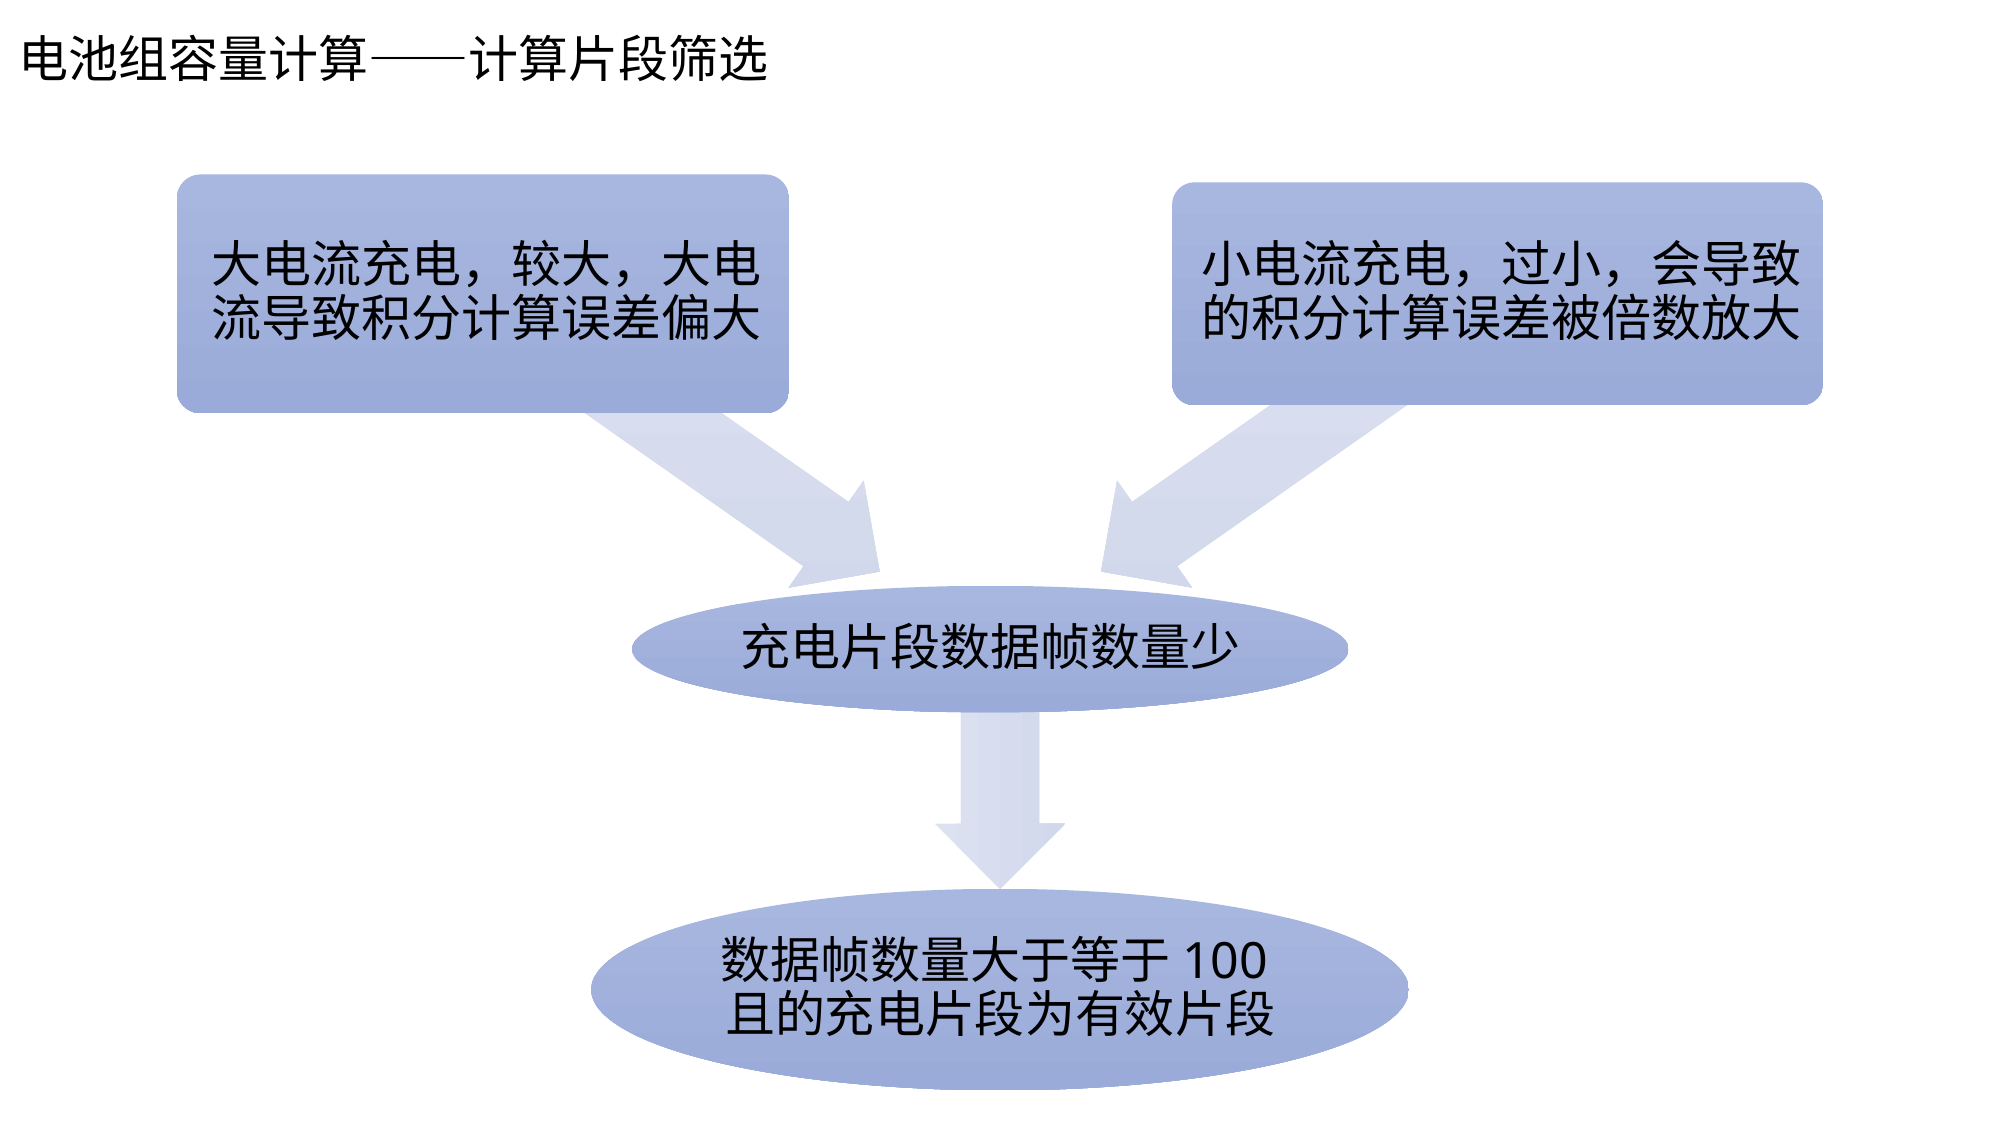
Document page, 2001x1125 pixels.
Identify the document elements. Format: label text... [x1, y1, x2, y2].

text_box [934, 712, 1066, 888]
text_box 电池组容量计算——计算片段筛选 [3, 20, 784, 96]
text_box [591, 888, 1409, 1091]
